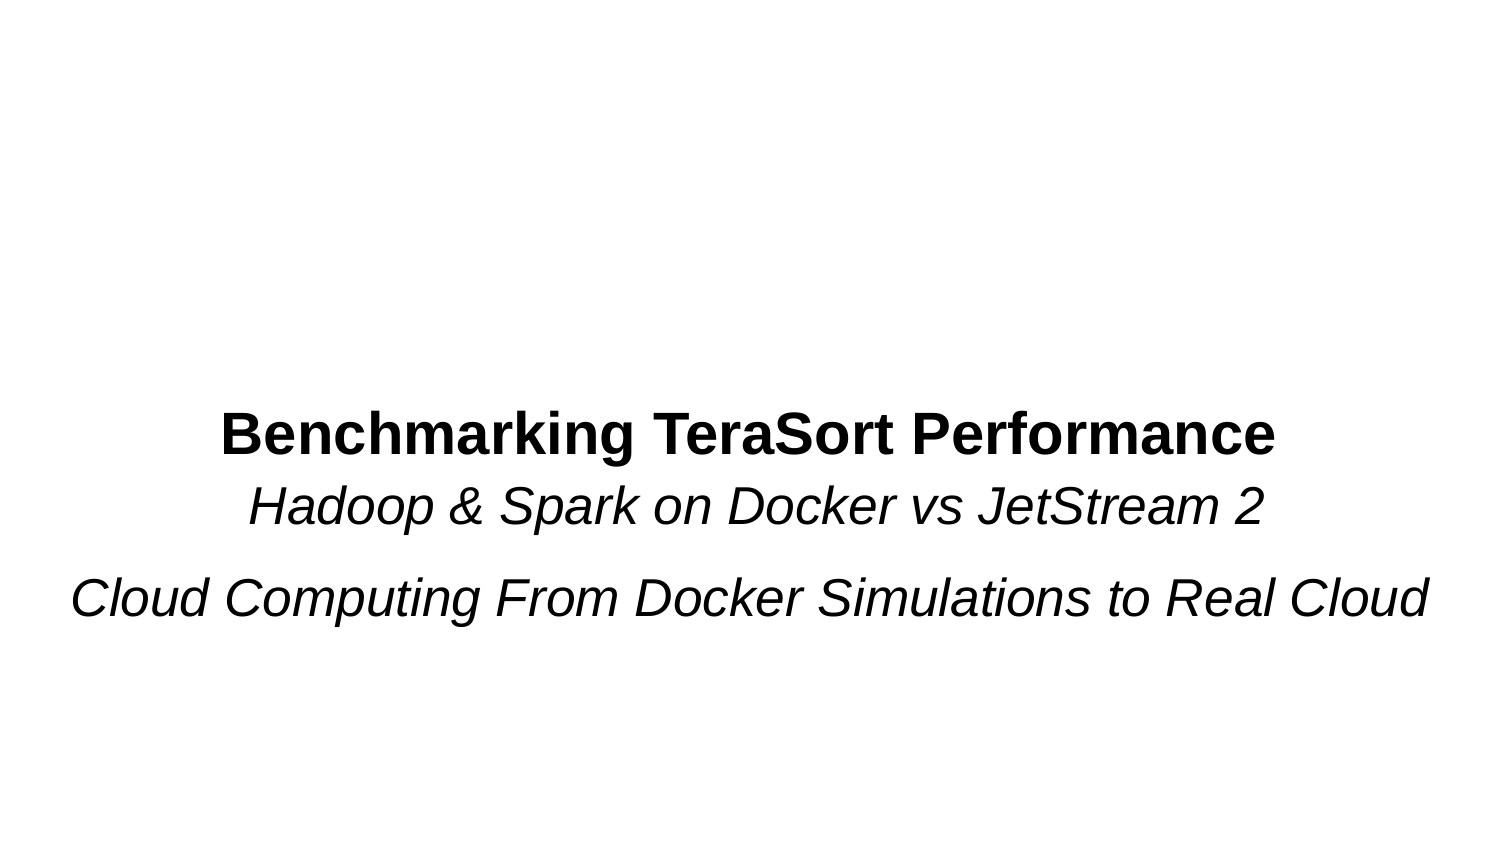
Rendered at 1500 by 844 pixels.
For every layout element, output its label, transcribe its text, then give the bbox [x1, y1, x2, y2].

title Benchmarking TeraSort Performance Hadoop & Spark on Docker vs JetStream 2 Cloud Computing From Docker Simulations to Real Cloud [51, 375, 1449, 713]
